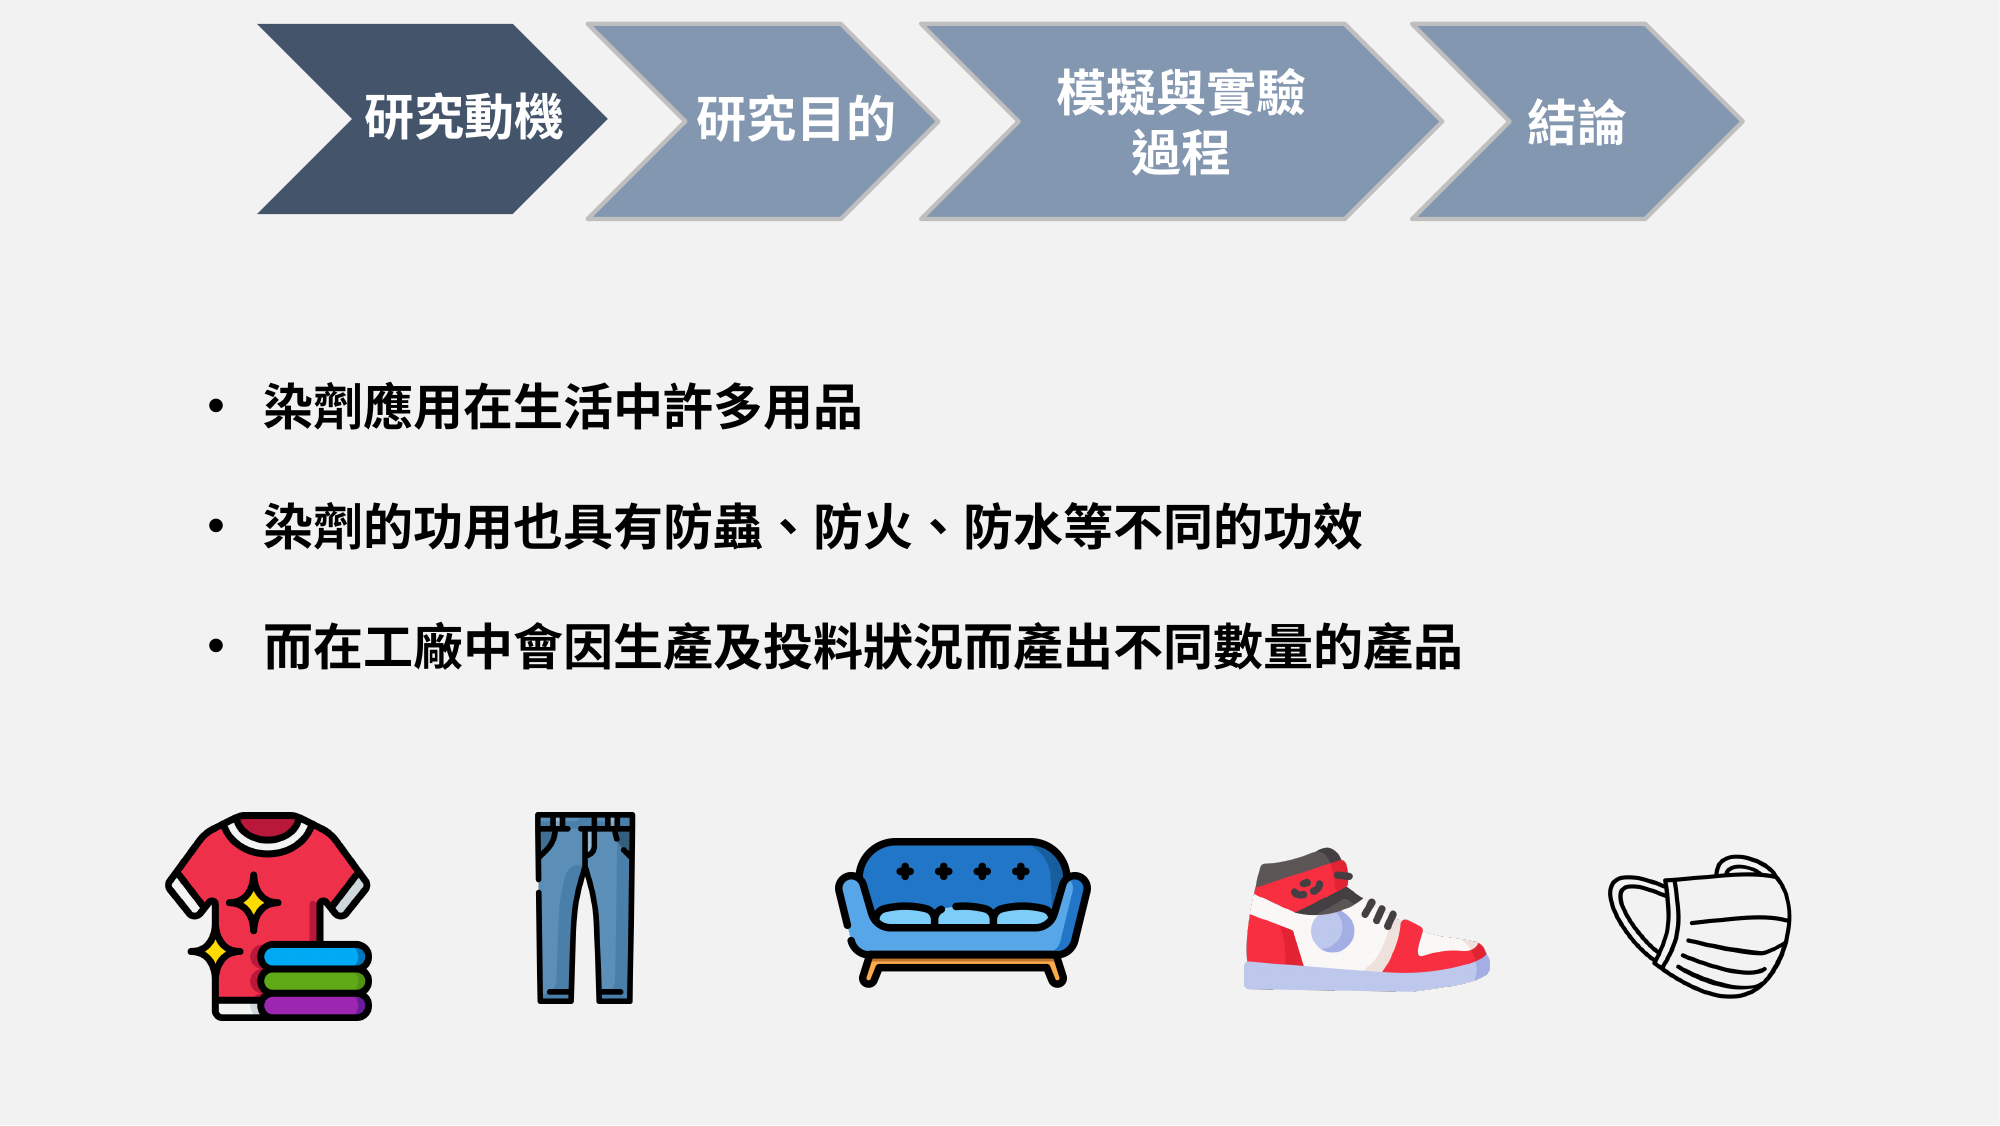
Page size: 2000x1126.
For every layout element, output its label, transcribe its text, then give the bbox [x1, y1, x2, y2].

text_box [256, 23, 1743, 220]
picture [489, 812, 681, 1004]
text_box 染劑應用在生活中許多用品 染劑的功用也具有防蟲、防火、防水等不同的功效 而在工廠中會因生產及投料狀況而產出不同數量的產品 [192, 307, 1769, 683]
picture [163, 812, 372, 1021]
picture [1584, 812, 1814, 1042]
picture [834, 785, 1091, 1042]
picture [1244, 796, 1490, 1042]
